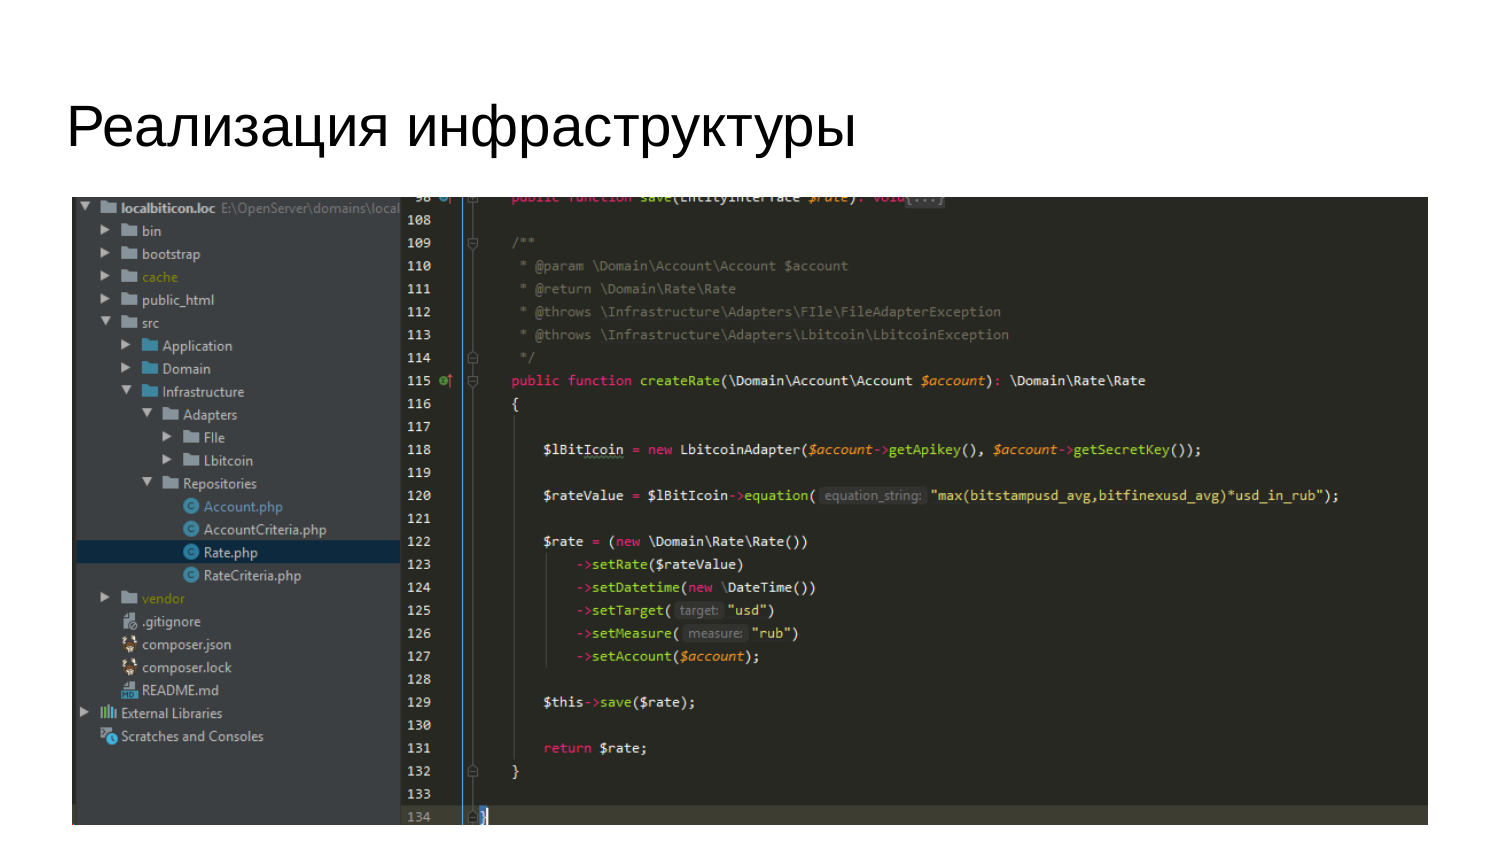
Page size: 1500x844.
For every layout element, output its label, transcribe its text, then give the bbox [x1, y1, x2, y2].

picture [72, 197, 1428, 825]
title Реализация инфраструктуры [51, 72, 1449, 167]
